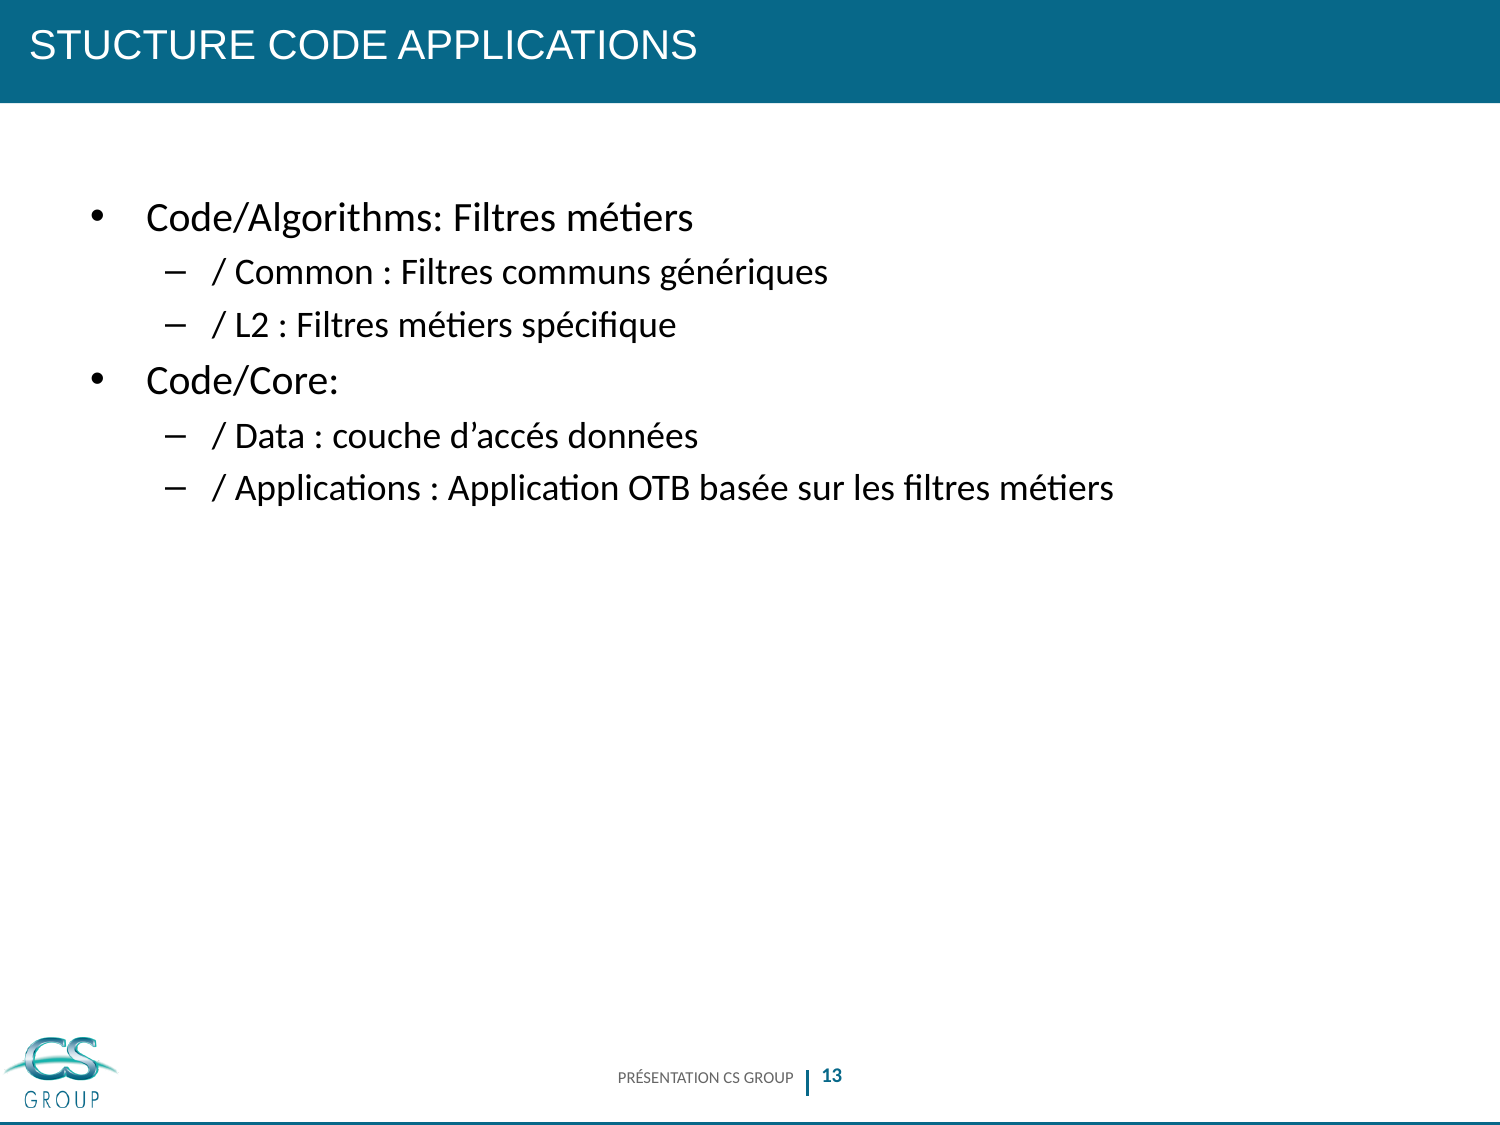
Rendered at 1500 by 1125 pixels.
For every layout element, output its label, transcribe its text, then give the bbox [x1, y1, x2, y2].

title Stucture Code Applications [13, 10, 1289, 95]
picture [2, 1037, 119, 1108]
list Code/Algorithms: Filtres métiers / Common : Filtres communs génériques / L2 : Filtres métiers spécifique Code/Core: / Data : couche d’accés données / Applications : Application OTB basée sur les filtres métiers [75, 182, 1425, 925]
